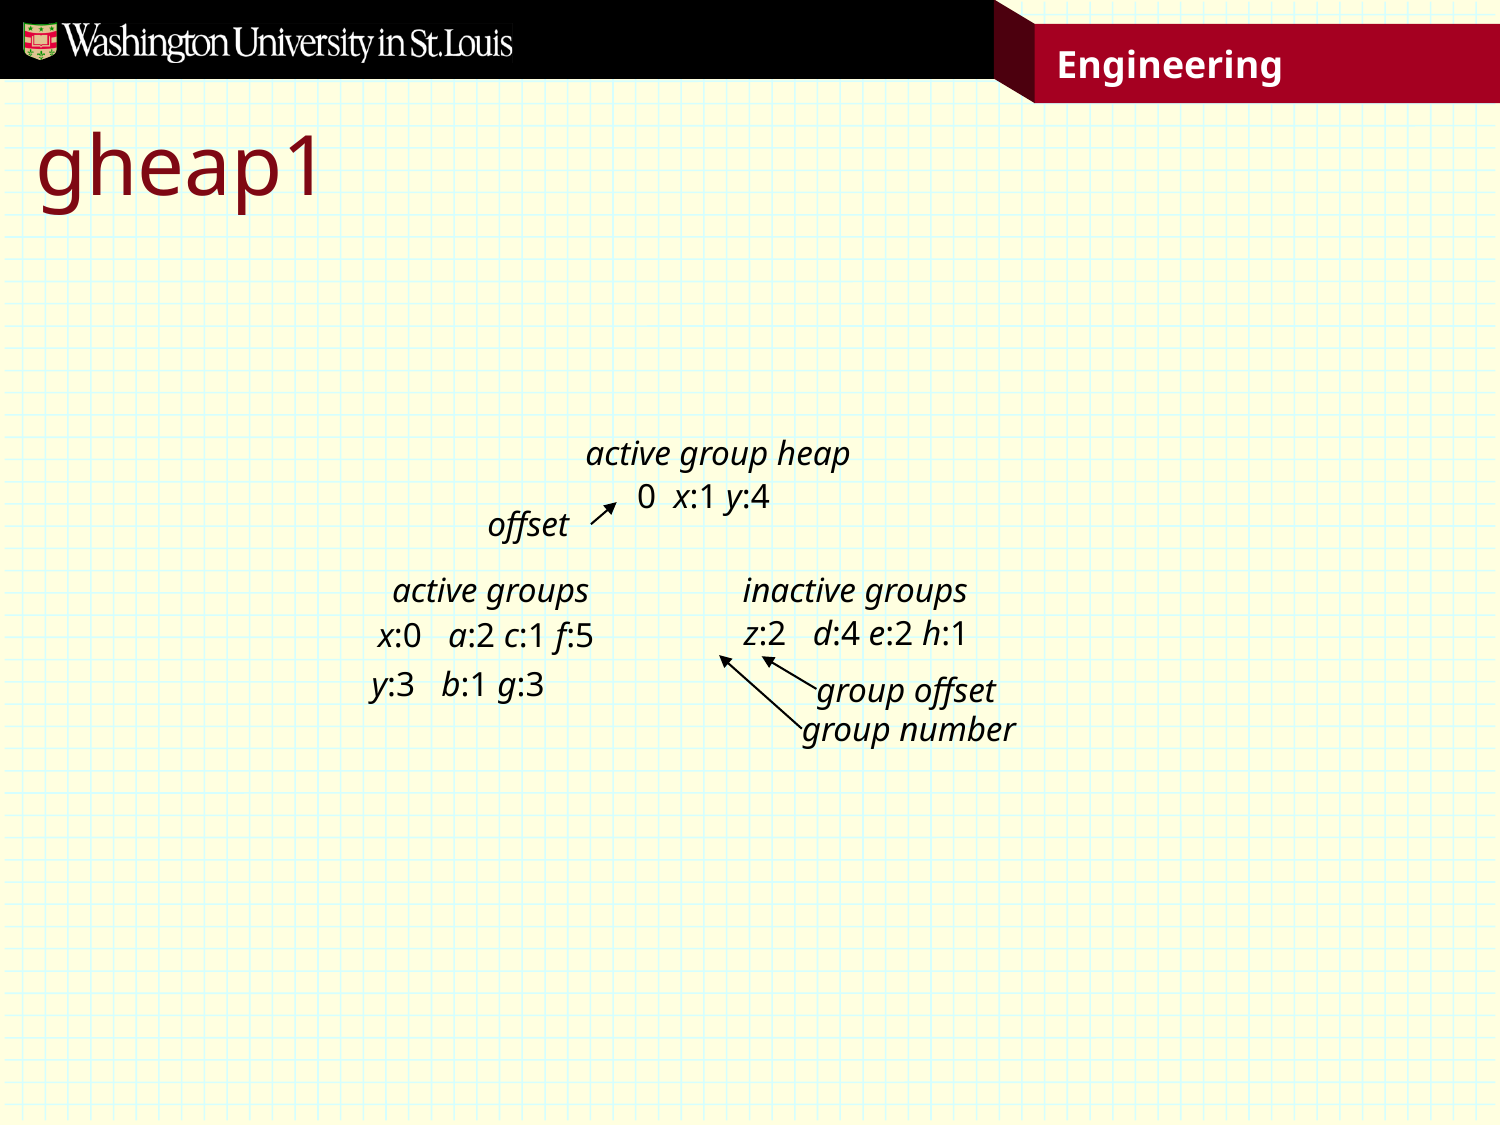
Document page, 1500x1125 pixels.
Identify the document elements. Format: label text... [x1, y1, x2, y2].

title gheap1 [19, 92, 1456, 231]
picture [23, 23, 58, 59]
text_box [348, 432, 1030, 750]
picture [59, 23, 513, 63]
